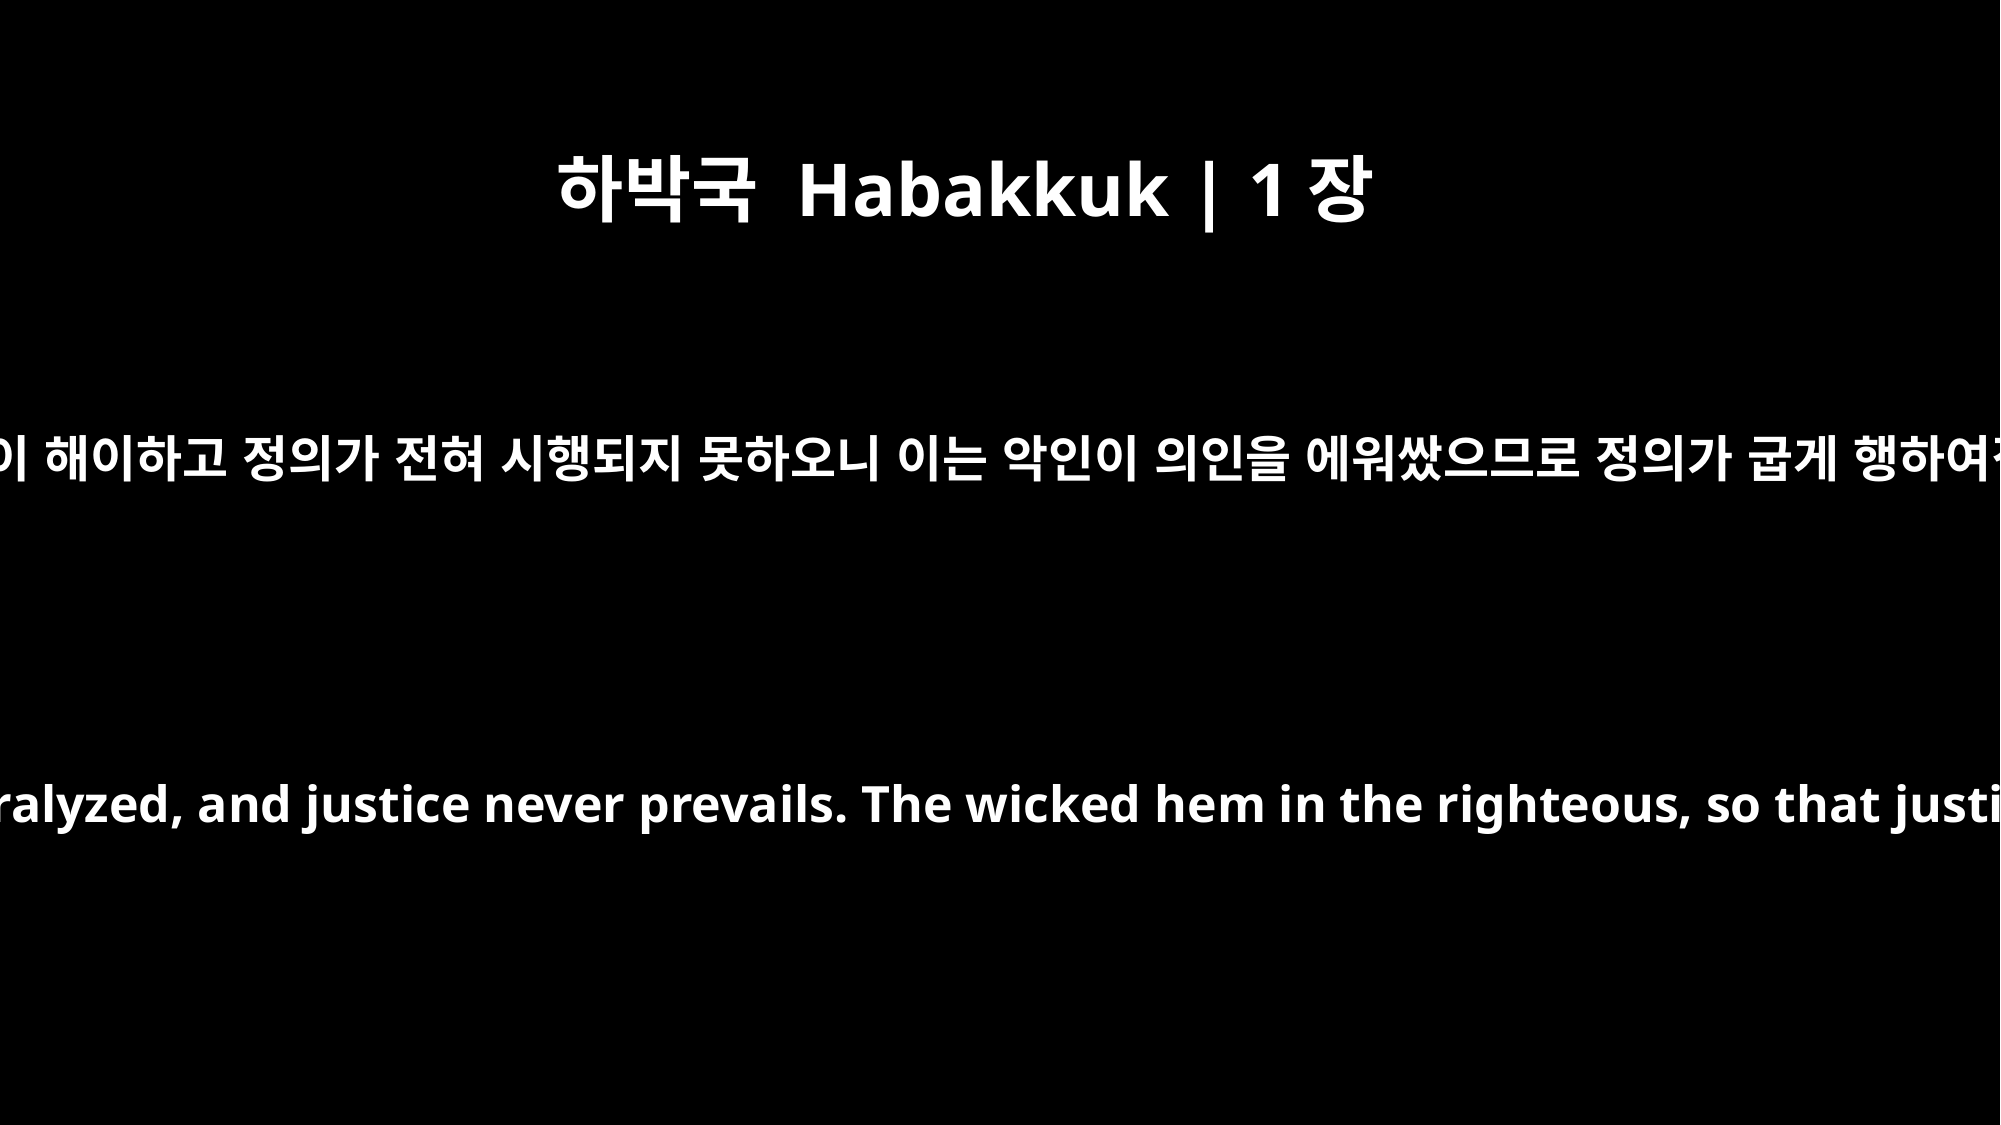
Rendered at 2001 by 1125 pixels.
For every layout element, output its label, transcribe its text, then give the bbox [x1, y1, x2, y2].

text_box Therefore the law is paralyzed, and justice never prevails. The wicked hem in the righteous, so that justice is perverted. [0, 764, 2000, 840]
text_box 4 이러므로 율법이 해이하고 정의가 전혀 시행되지 못하오니 이는 악인이 의인을 에워쌌으므로 정의가 굽게 행하여짐이니이다 [0, 359, 2000, 495]
text_box 하박국 Habakkuk | 1장 [542, 136, 1390, 239]
